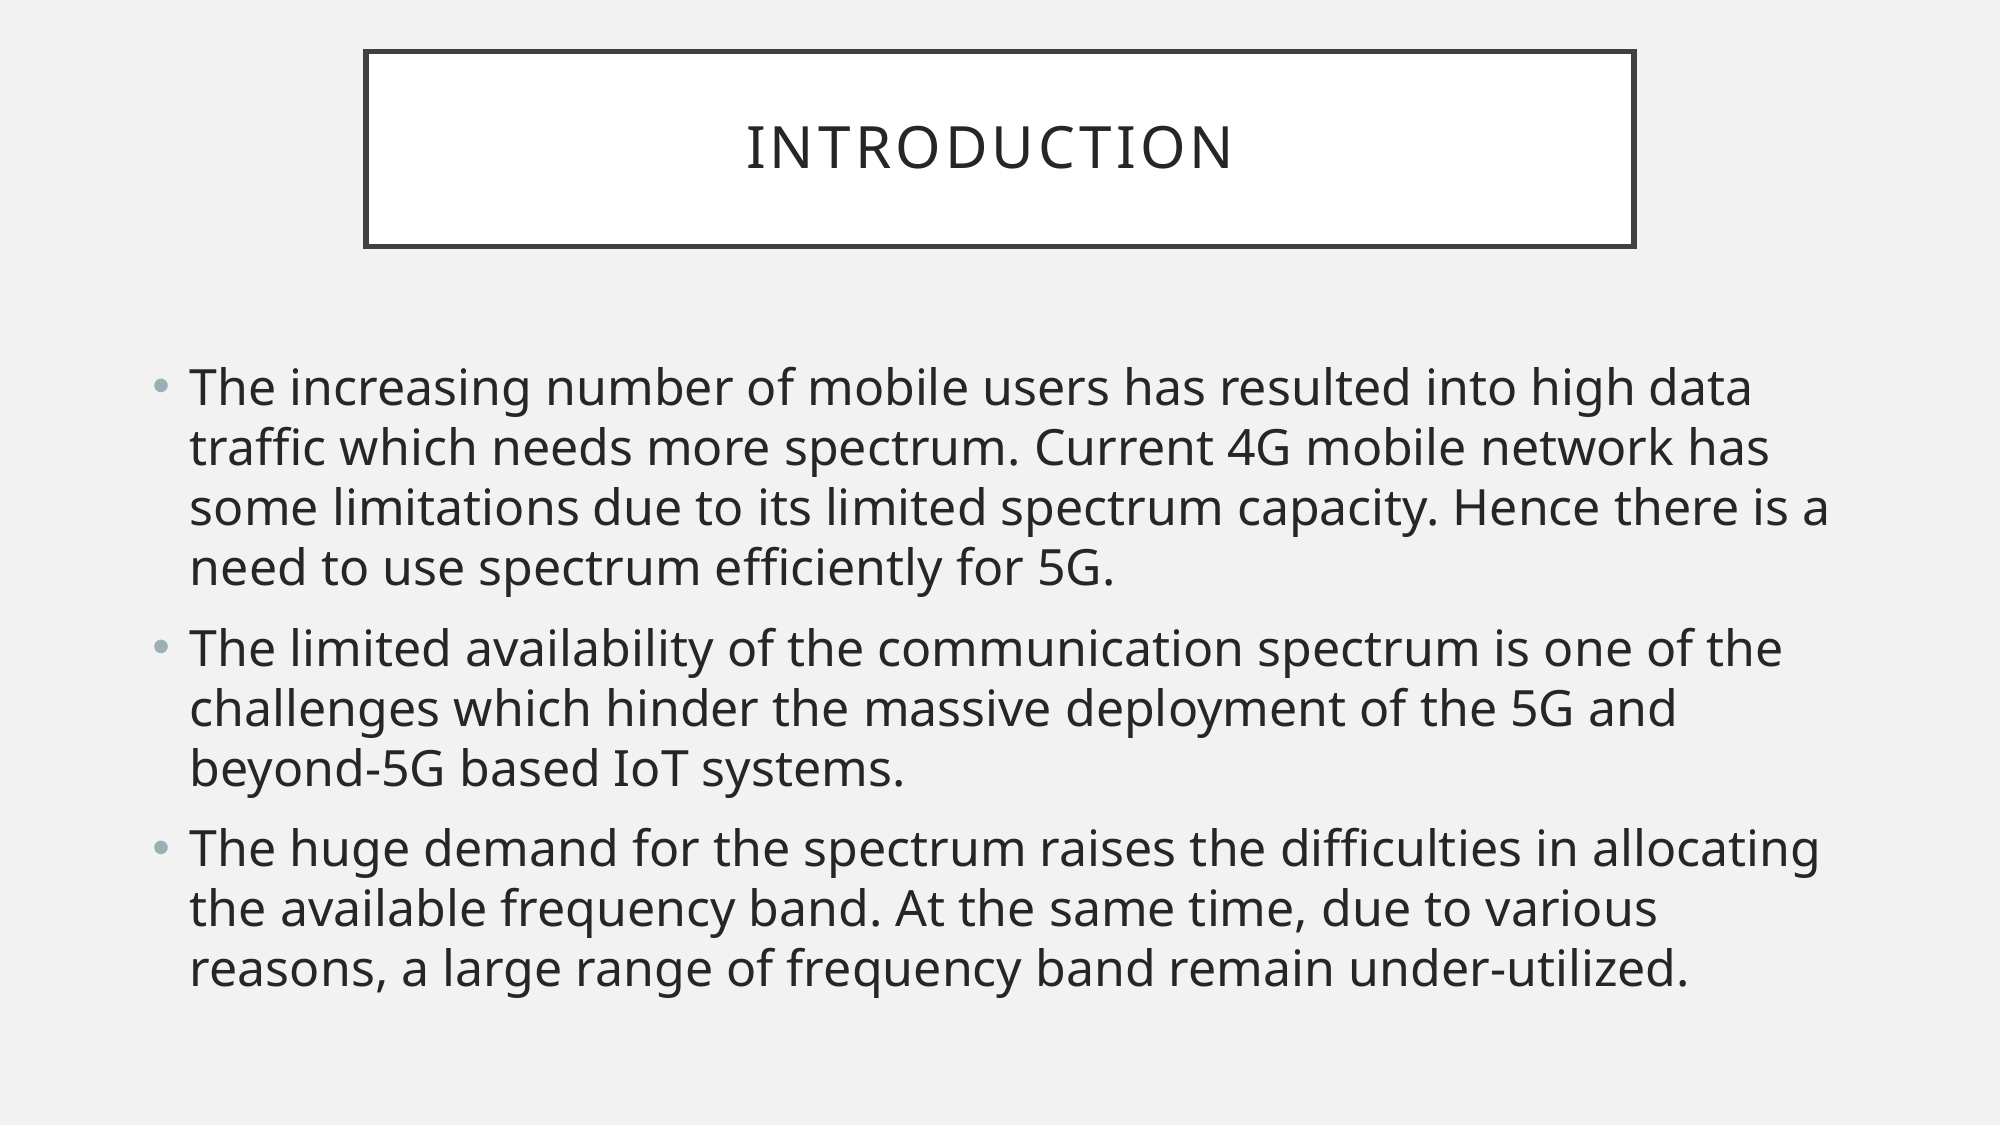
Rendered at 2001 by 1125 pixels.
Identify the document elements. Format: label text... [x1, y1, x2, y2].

title Introduction [363, 49, 1637, 249]
list The increasing number of mobile users has resulted into high data traffic which needs more spectrum. Current 4G mobile network has some limitations due to its limited spectrum capacity. Hence there is a need to use spectrum efficiently for 5G. The limited availability of the communication spectrum is one of the challenges which hinder the massive deployment of the 5G and beyond-5G based IoT systems. The huge demand for the spectrum raises the difficulties in allocating the available frequency band. At the same time, due to various reasons, a large range of frequency band remain under-utilized. [137, 347, 1863, 1062]
